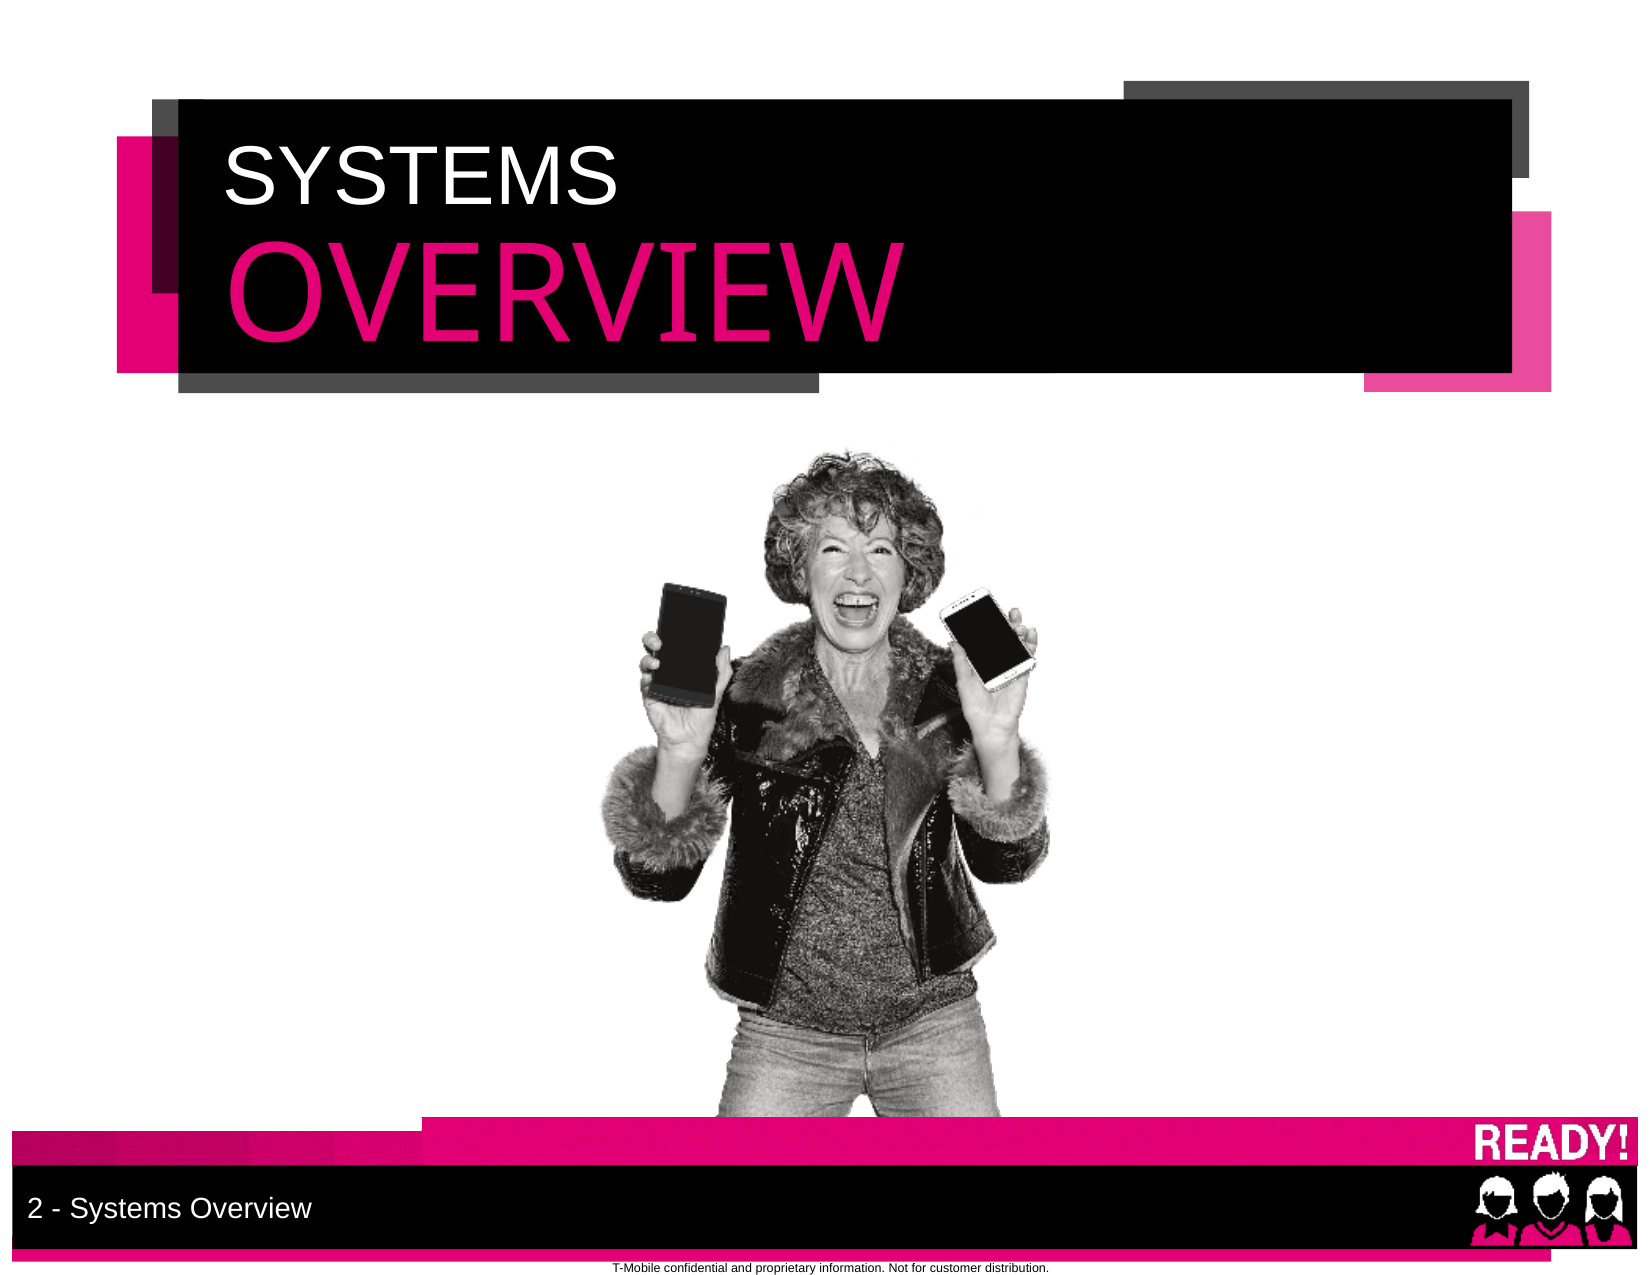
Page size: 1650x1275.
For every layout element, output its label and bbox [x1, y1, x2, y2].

text_box [12, 1104, 1646, 1275]
text_box [116, 80, 1552, 413]
picture [596, 436, 1053, 1104]
